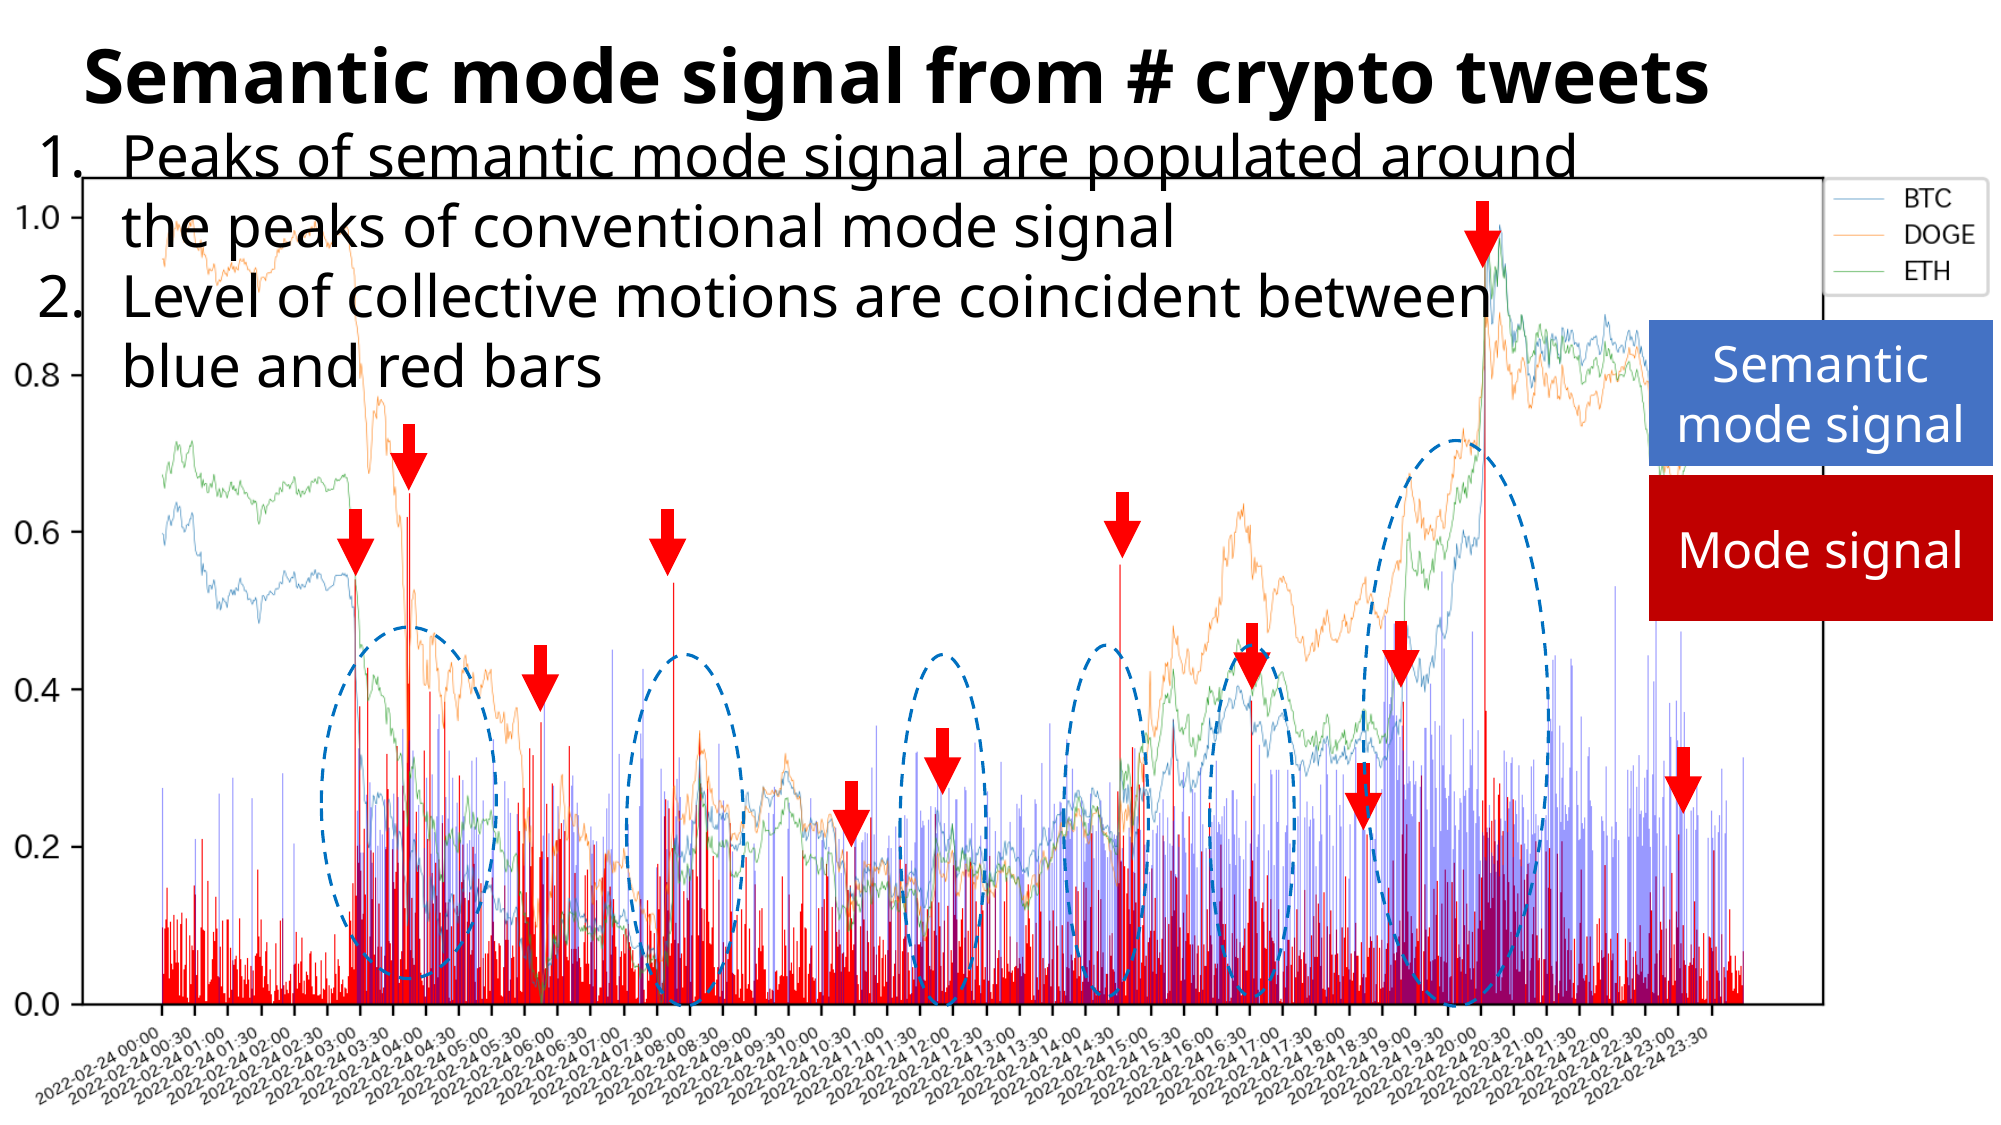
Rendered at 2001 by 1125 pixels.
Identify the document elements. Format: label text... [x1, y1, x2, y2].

text_box Semantic mode signal from # crypto tweets [68, 21, 1728, 127]
text_box Peaks of semantic mode signal are populated around the peaks of conventional mode signal Level of collective motions are coincident between blue and red bars [22, 111, 1619, 152]
picture [0, 152, 2000, 1110]
